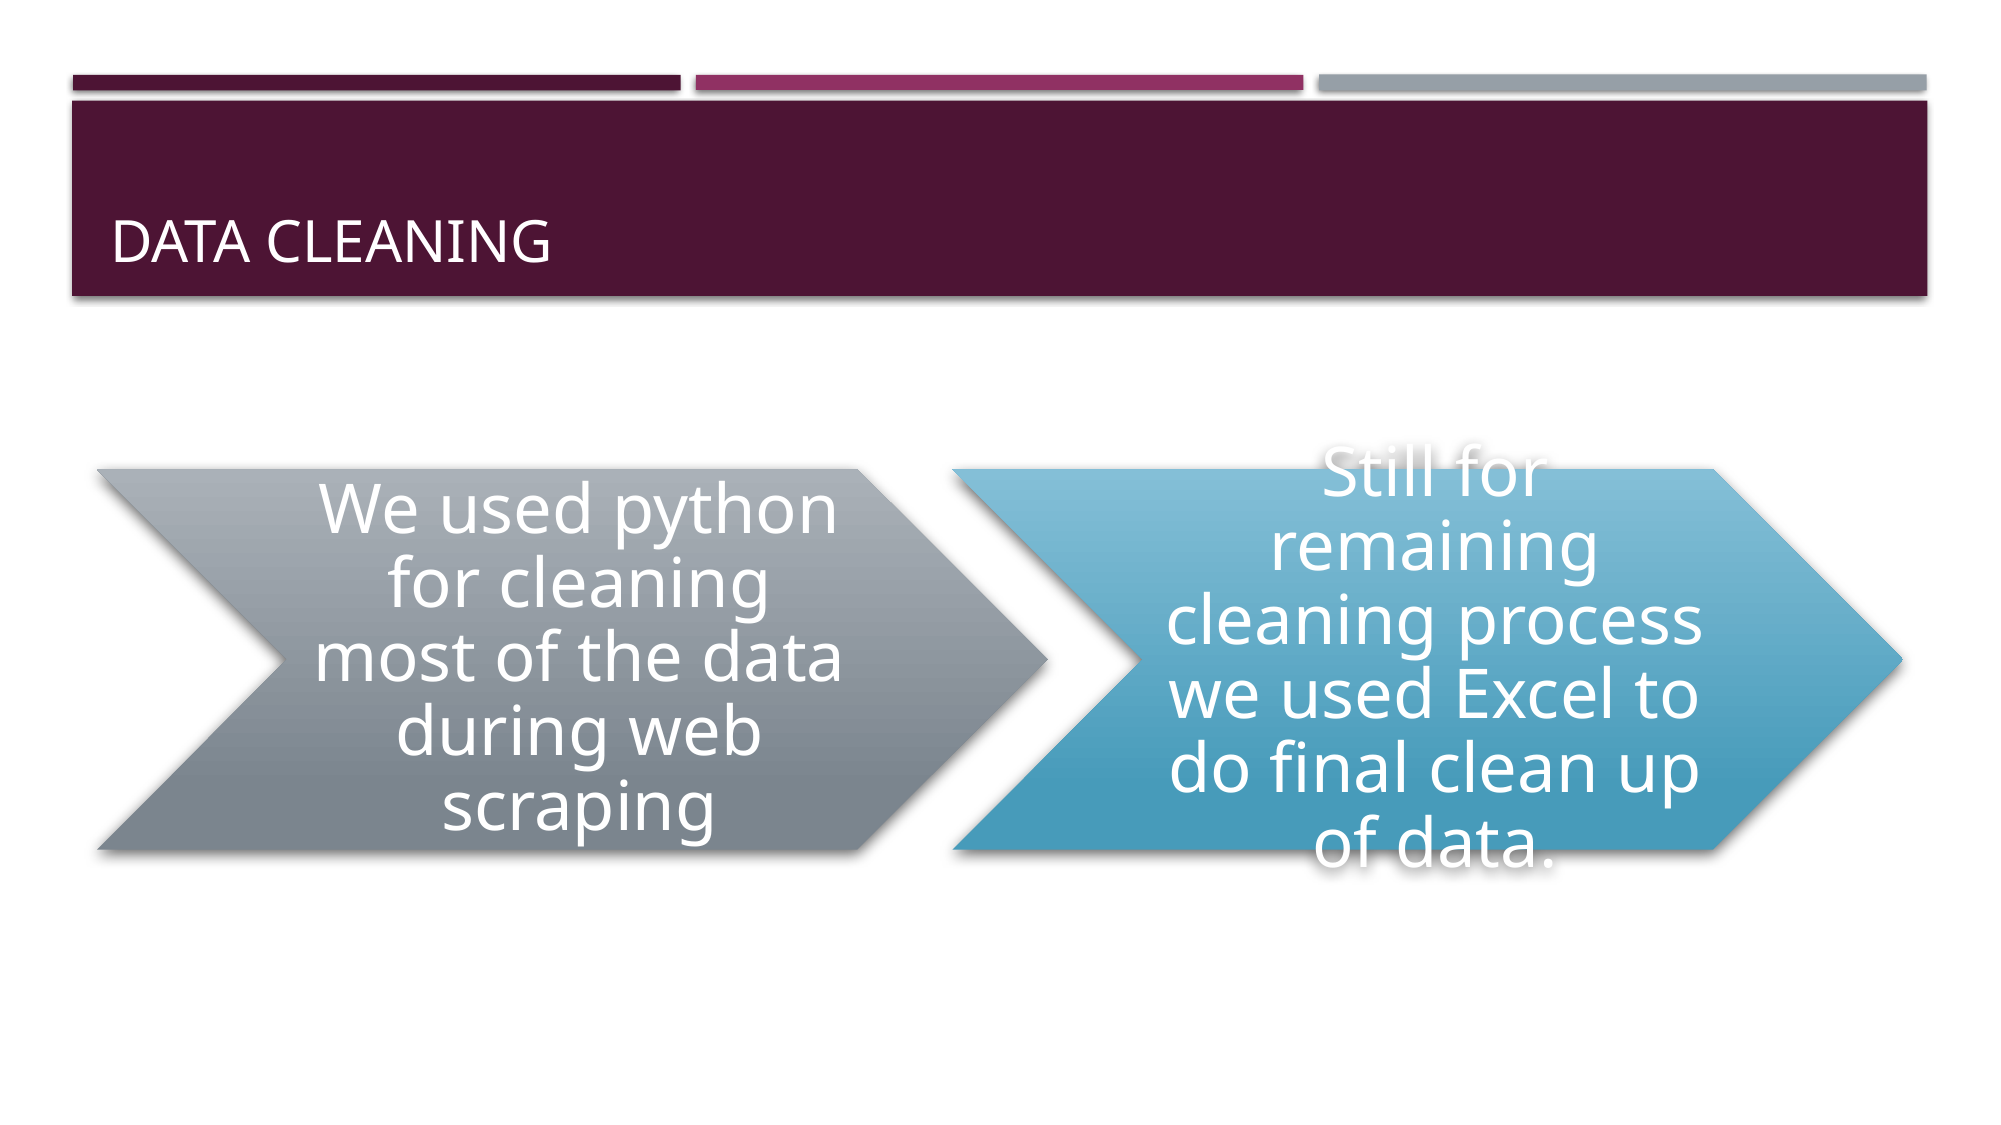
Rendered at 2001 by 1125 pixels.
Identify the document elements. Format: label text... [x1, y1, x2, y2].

title Data cleaning [95, 115, 1905, 282]
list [94, 357, 1906, 962]
